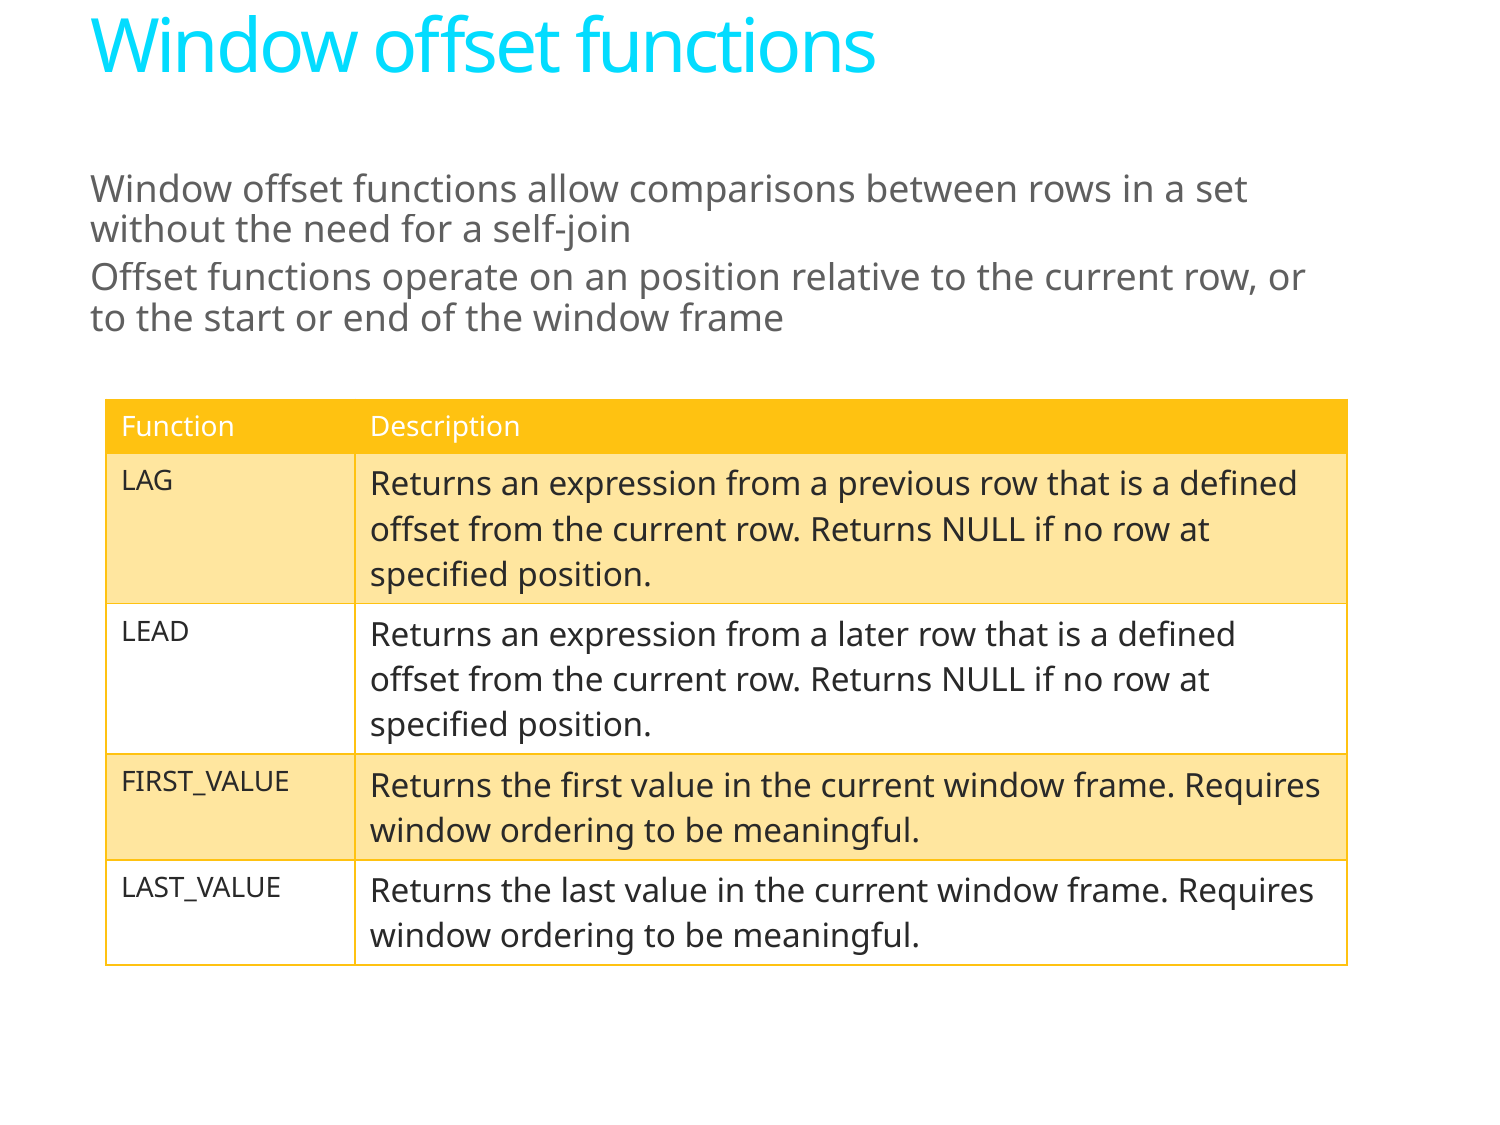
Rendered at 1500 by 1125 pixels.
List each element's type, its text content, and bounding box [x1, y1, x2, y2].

table_cell FIRST_VALUE [107, 755, 354, 859]
table_cell LAST_VALUE [107, 861, 354, 964]
title Window offset functions [75, 0, 1351, 122]
table_cell Returns the first value in the current window frame. Requires window ordering to be meaningful. [356, 755, 1346, 859]
table_cell LAG [107, 454, 354, 603]
list Window offset functions allow comparisons between rows in a set without the need for a self-join Offset functions operate on an position relative to the current row, or to the start or end of the window frame [75, 162, 1347, 883]
table_cell Returns an expression from a previous row that is a defined offset from the current row. Returns NULL if no row at specified position. [356, 454, 1346, 603]
table_cell Returns the last value in the current window frame. Requires window ordering to be meaningful. [356, 861, 1346, 964]
table_header Description [356, 400, 1346, 452]
table_header Function [107, 400, 354, 452]
table_cell LEAD [107, 604, 354, 753]
table_cell Returns an expression from a later row that is a defined offset from the current row. Returns NULL if no row at specified position. [356, 604, 1346, 753]
